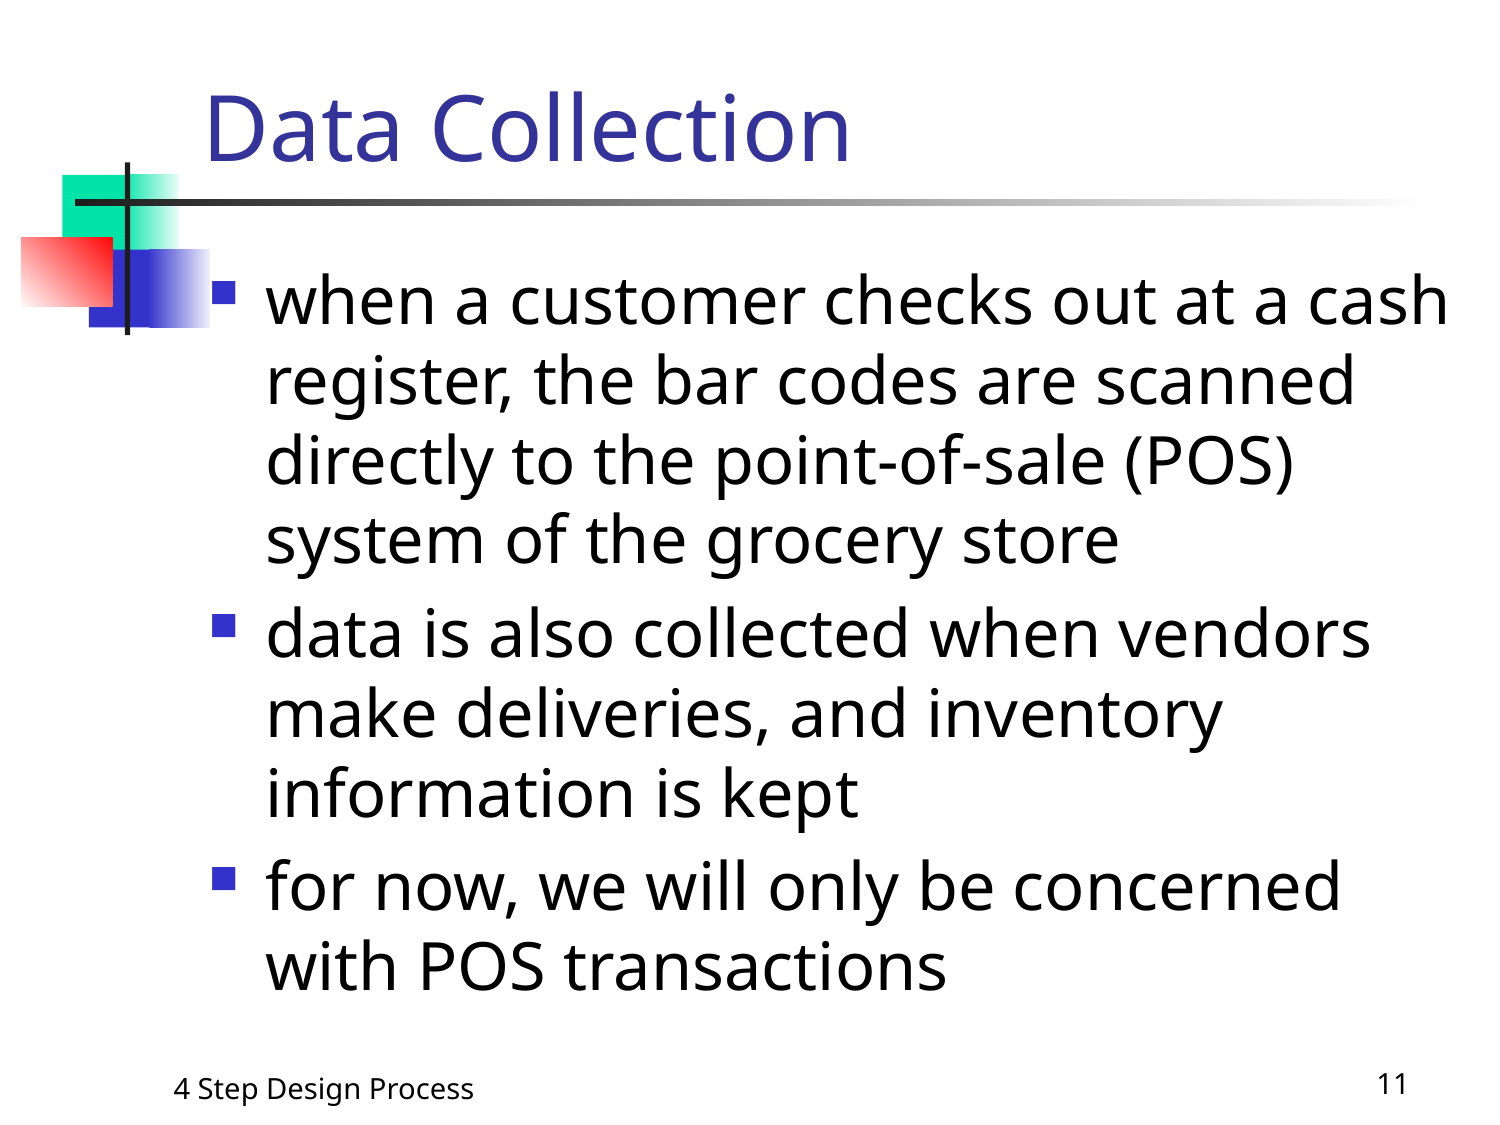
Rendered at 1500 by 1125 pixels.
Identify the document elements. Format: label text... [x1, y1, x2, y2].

footer 4 Step Design Process [158, 1037, 634, 1113]
title Data Collection [187, 0, 1467, 188]
slide_number 11 [1112, 1037, 1426, 1113]
list when a customer checks out at a cash register, the bar codes are scanned directly to the point-of-sale (POS) system of the grocery store data is also collected when vendors make deliveries, and inventory information is kept for now, we will only be concerned with POS transactions [193, 249, 1470, 1007]
